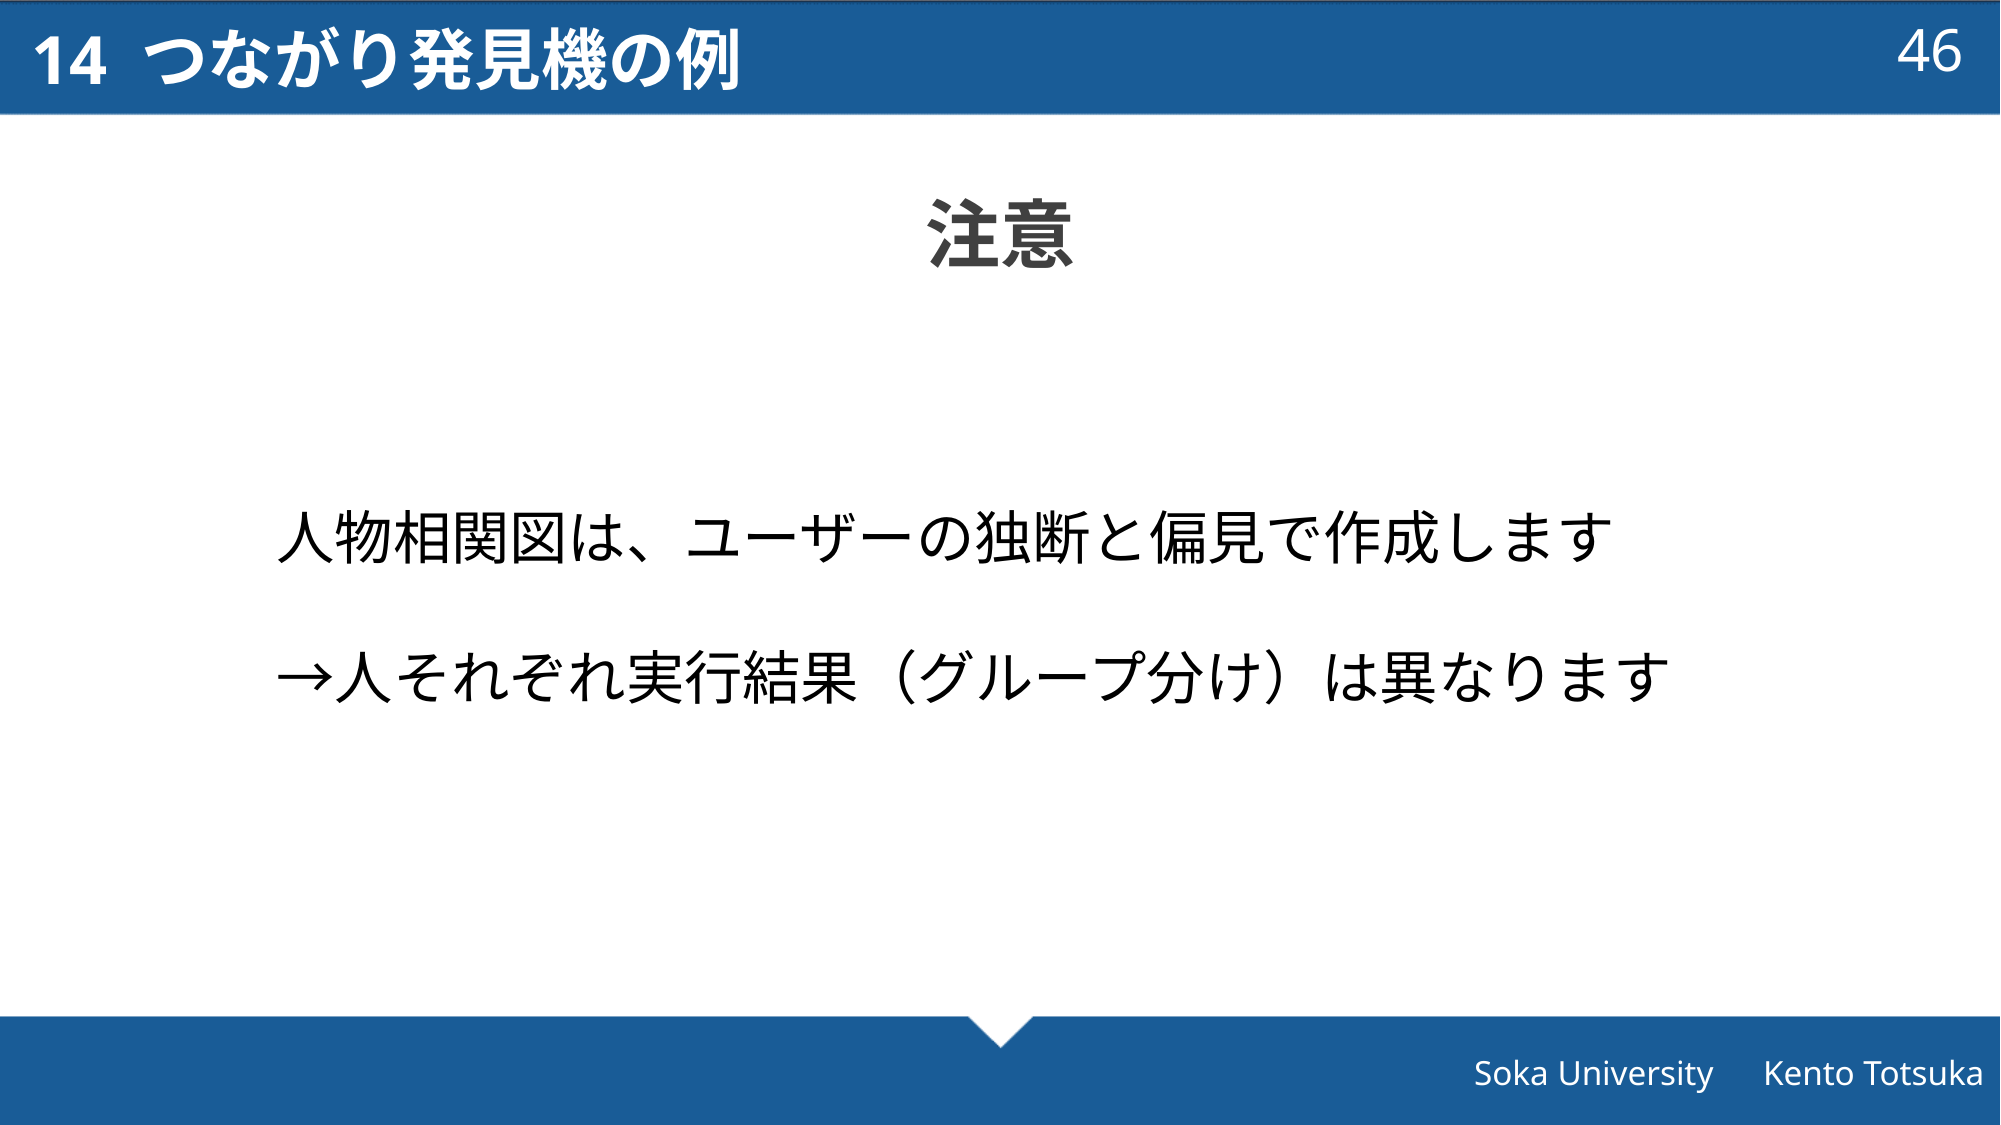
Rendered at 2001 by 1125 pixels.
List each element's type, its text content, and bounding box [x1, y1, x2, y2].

slide_number 45 [1528, 22, 1979, 83]
text_box 注意 [910, 180, 1091, 285]
picture [0, 0, 2000, 1125]
text_box Soka University Kento Totsuka [1459, 1044, 2000, 1100]
text_box 14 つながり発見機の例 [16, 10, 757, 106]
text_box 人物相関図は、ユーザーの独断と偏見で作成します →人それぞれ実行結果（グループ分け）は異なります [261, 423, 1739, 719]
